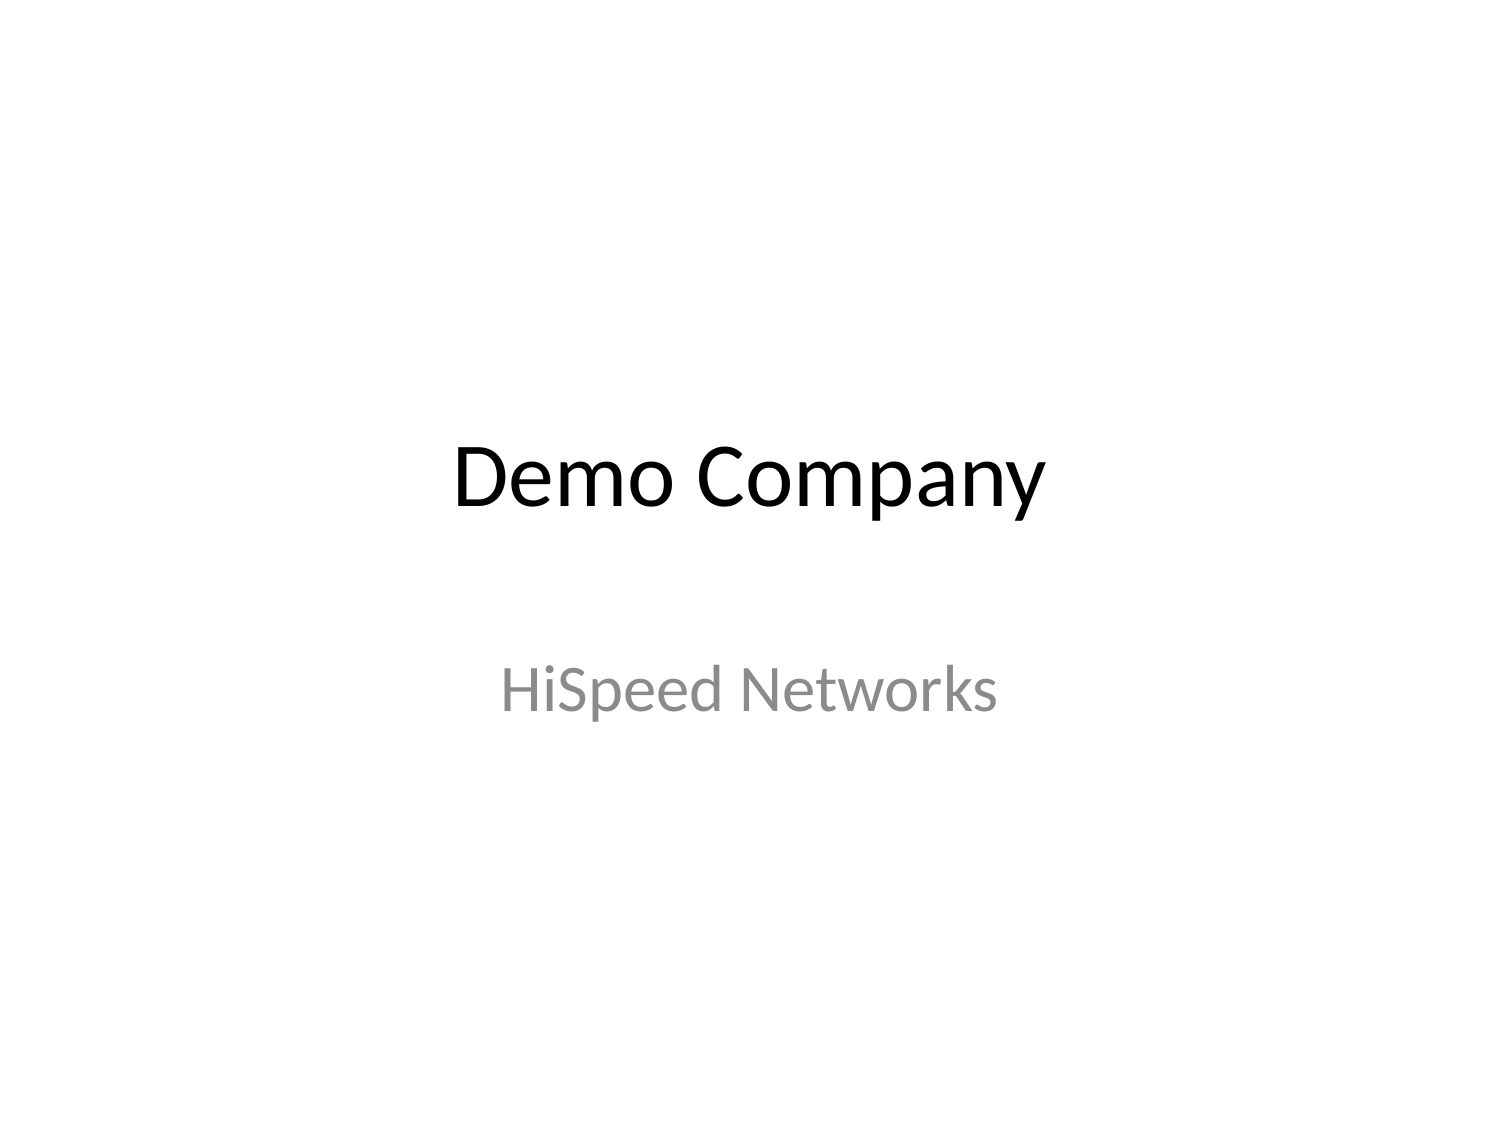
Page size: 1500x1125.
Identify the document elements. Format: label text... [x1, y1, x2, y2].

subtitle HiSpeed Networks [225, 637, 1275, 925]
title Demo Company [112, 349, 1388, 591]
